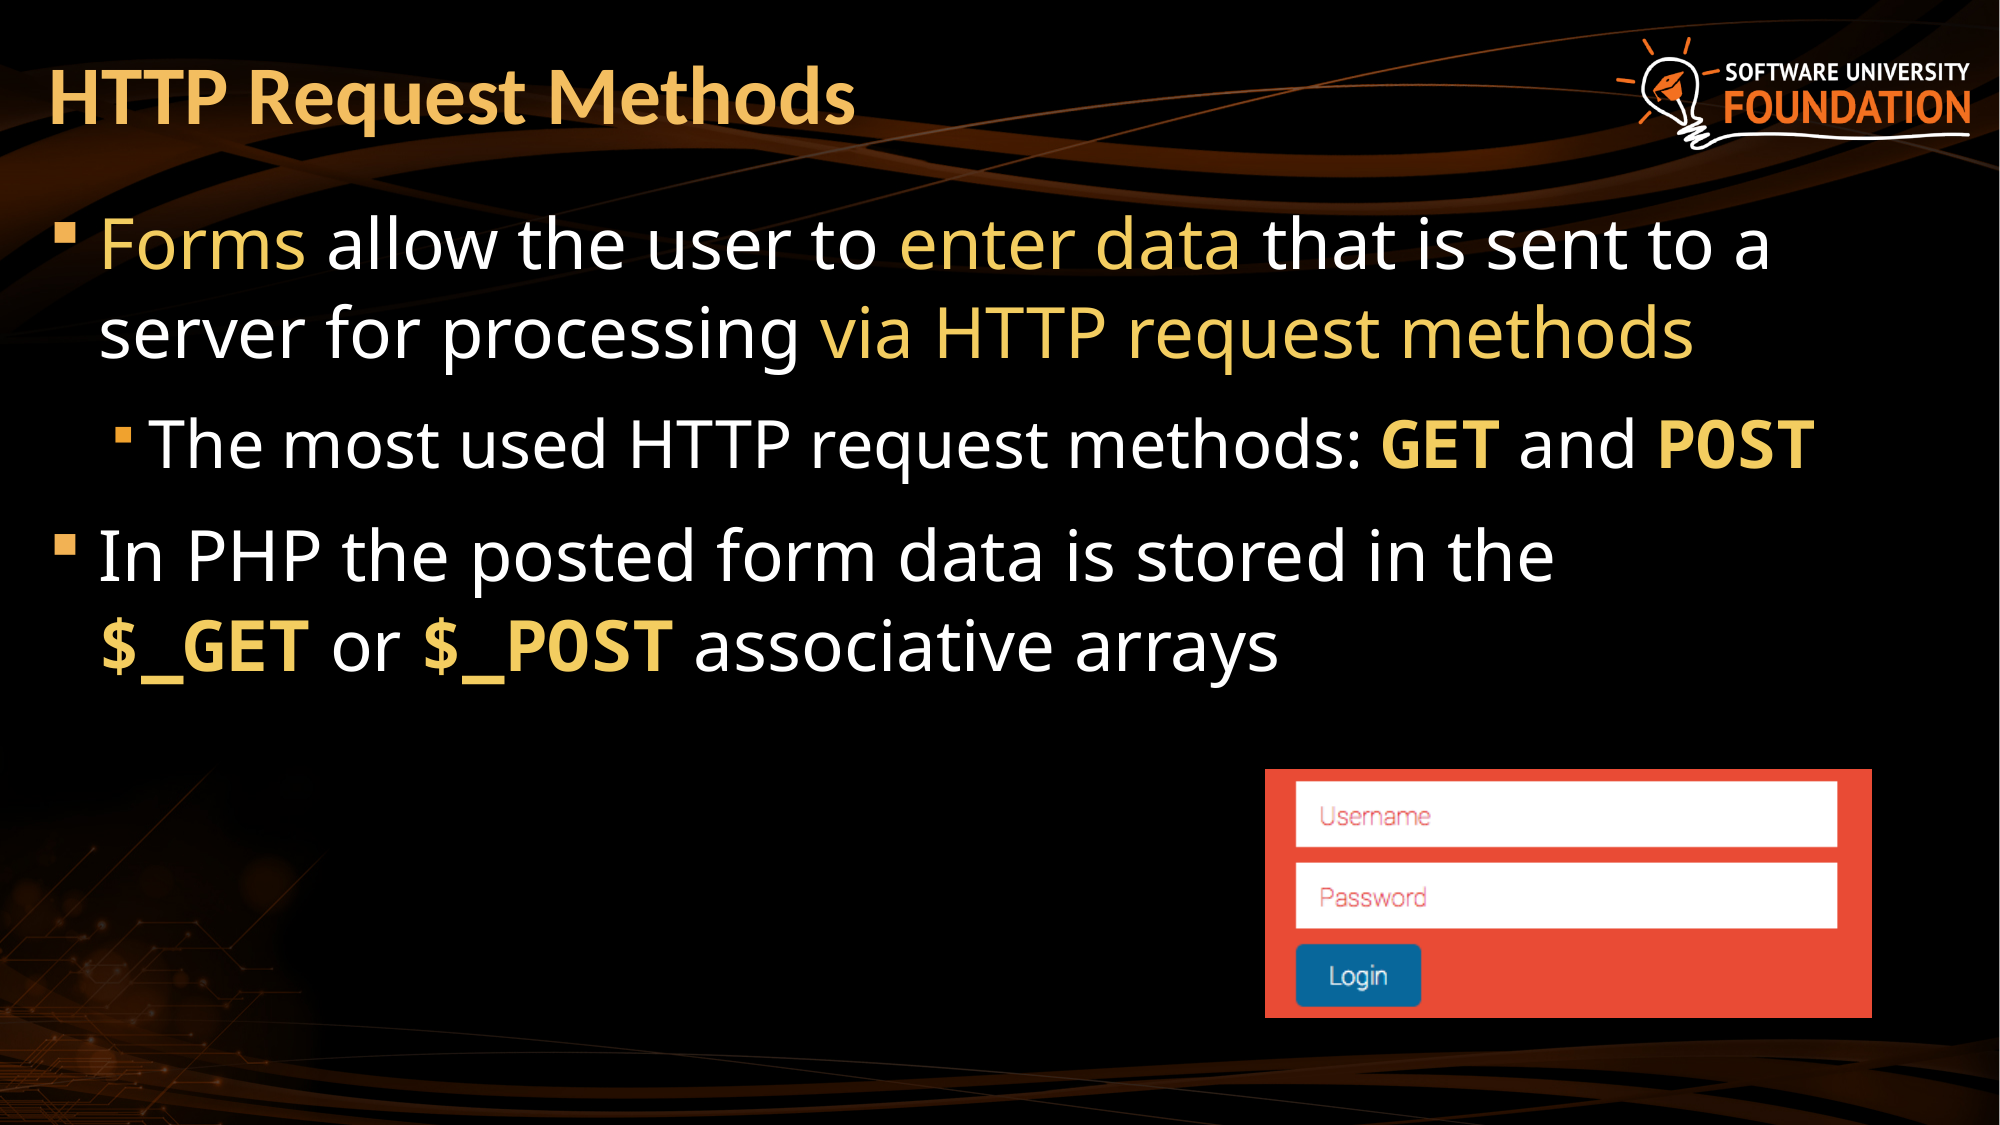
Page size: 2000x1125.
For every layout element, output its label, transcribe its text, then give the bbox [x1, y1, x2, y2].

picture [0, 0, 2000, 1125]
title HTTP Request Methods [30, 6, 1602, 189]
list Forms allow the user to enter data that is sent to a server for processing via HTTP request methods The most used HTTP request methods: GET and POST In PHP the posted form data is stored in the $_GET or $_POST associative arrays [31, 188, 1968, 1103]
